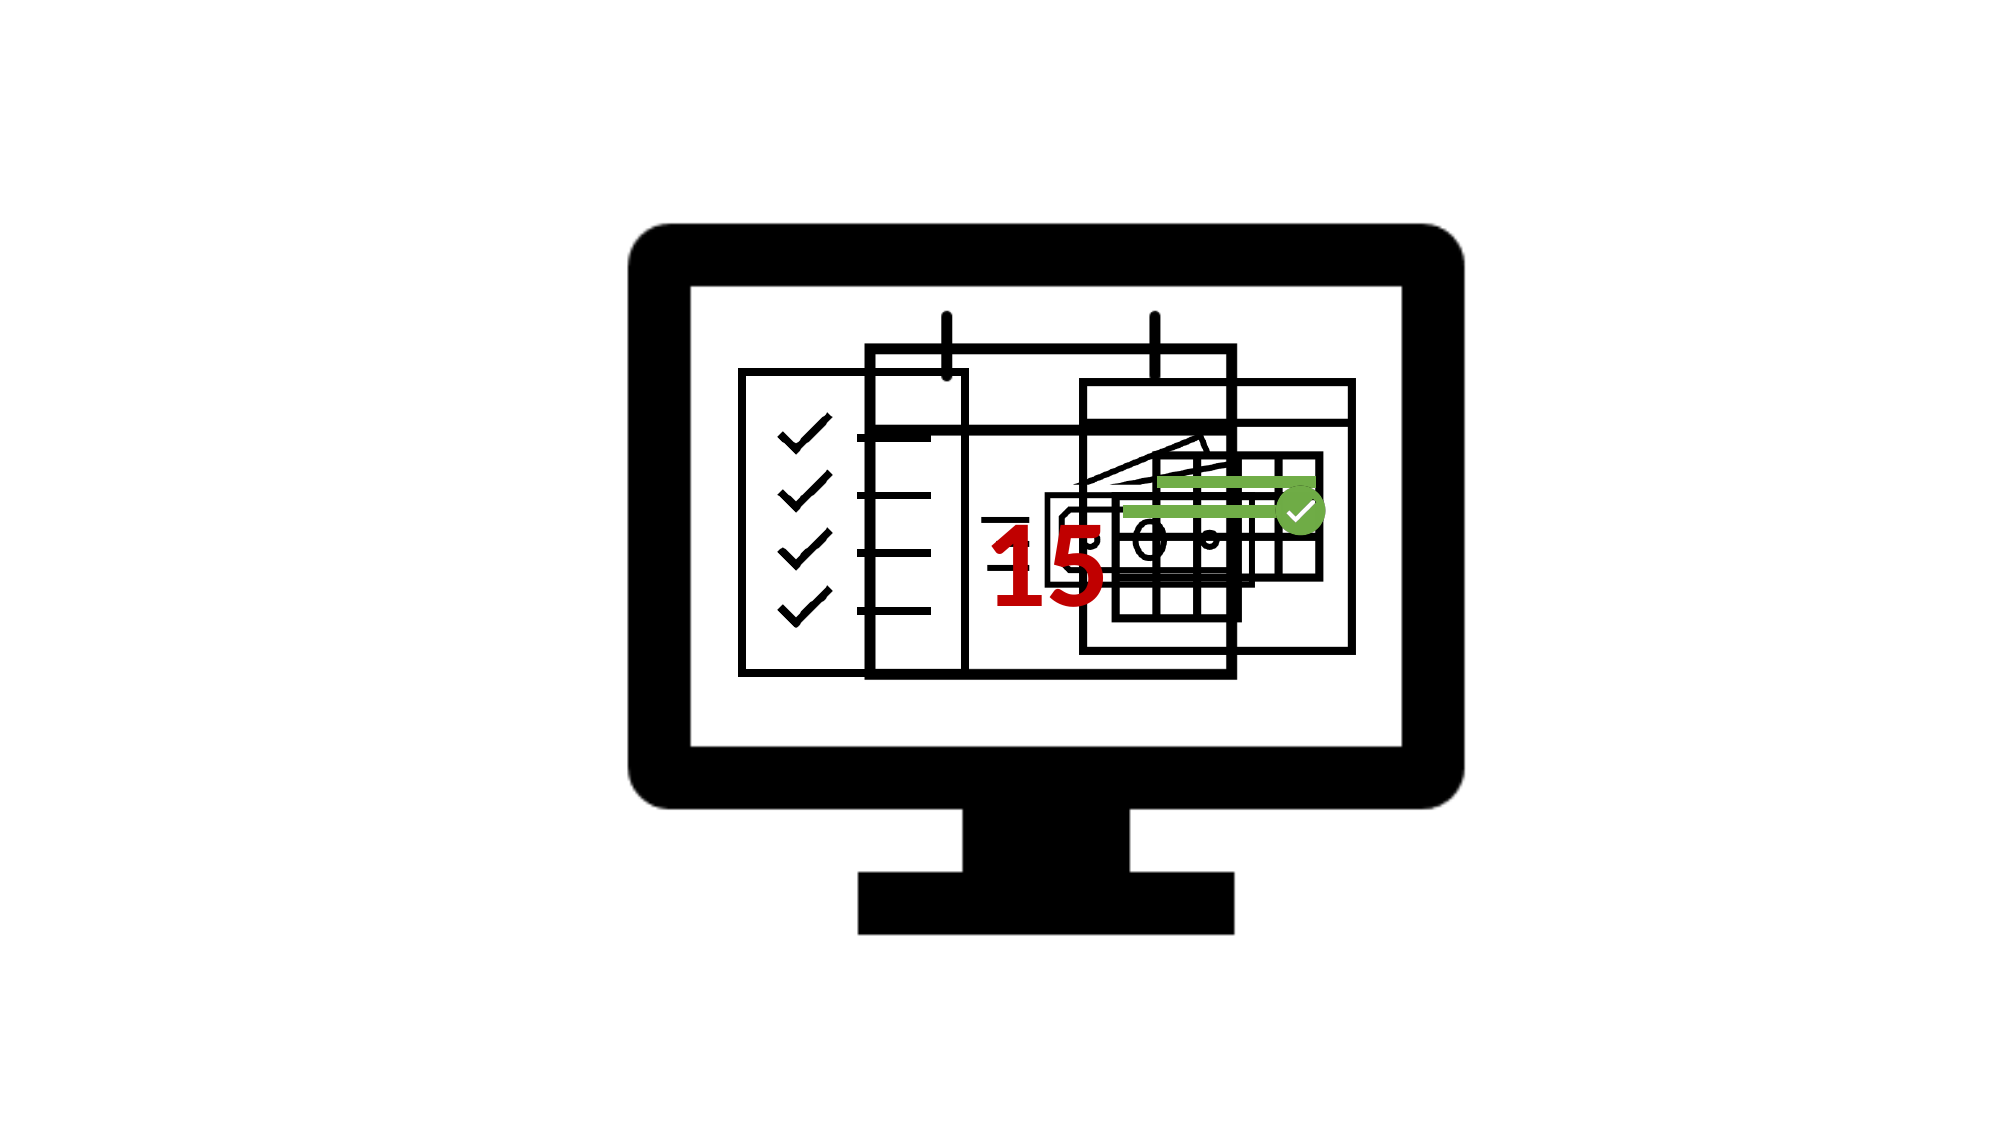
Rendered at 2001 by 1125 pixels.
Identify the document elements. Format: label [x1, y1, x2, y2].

picture [545, 77, 1549, 1082]
text_box [788, 235, 1314, 756]
